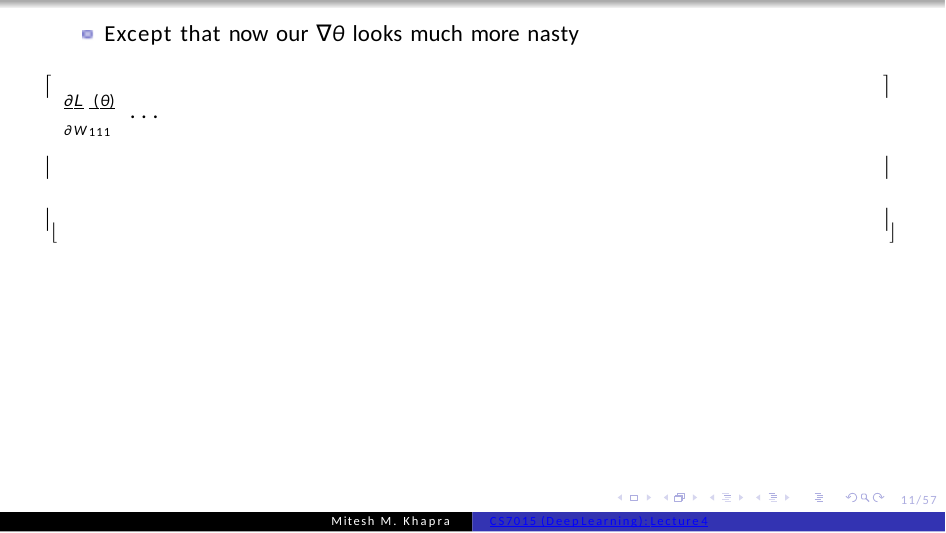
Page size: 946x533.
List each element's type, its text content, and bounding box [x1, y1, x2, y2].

text_box 11/57 [898, 493, 941, 508]
text_box  [880, 152, 900, 182]
text_box Except that now our ∇θ looks much more nasty [102, 16, 586, 46]
text_box  [876, 193, 905, 246]
text_box  [39, 193, 67, 246]
text_box ∂L (θ) ∂W111 [57, 86, 121, 142]
picture [0, 0, 945, 8]
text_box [0, 511, 946, 532]
picture [82, 30, 94, 42]
text_box  [43, 152, 63, 182]
text_box  [880, 71, 900, 101]
text_box . . . [128, 93, 159, 123]
text_box  [43, 71, 63, 101]
